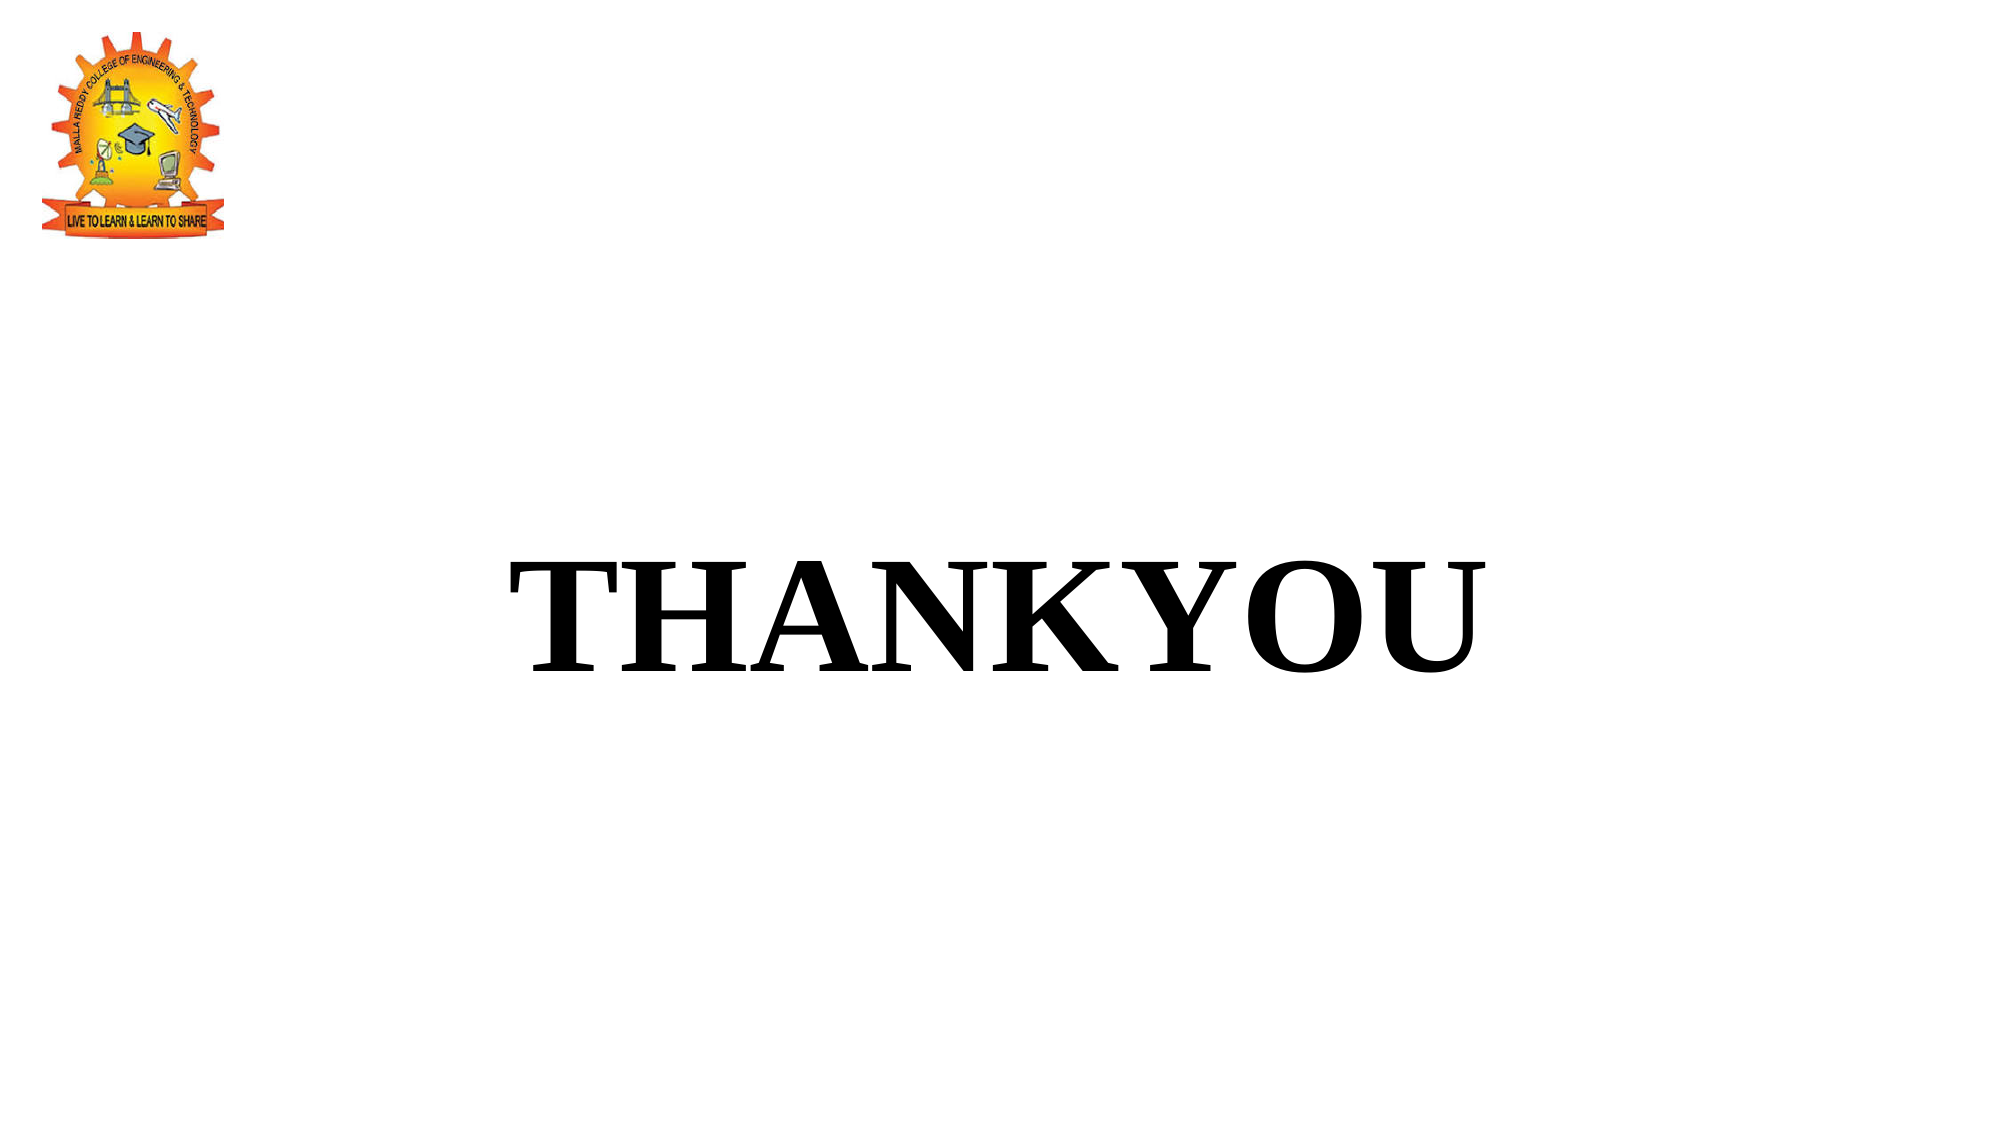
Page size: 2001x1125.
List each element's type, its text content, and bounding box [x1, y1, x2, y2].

picture [41, 32, 224, 240]
list THANKYOU [136, 298, 1863, 1014]
